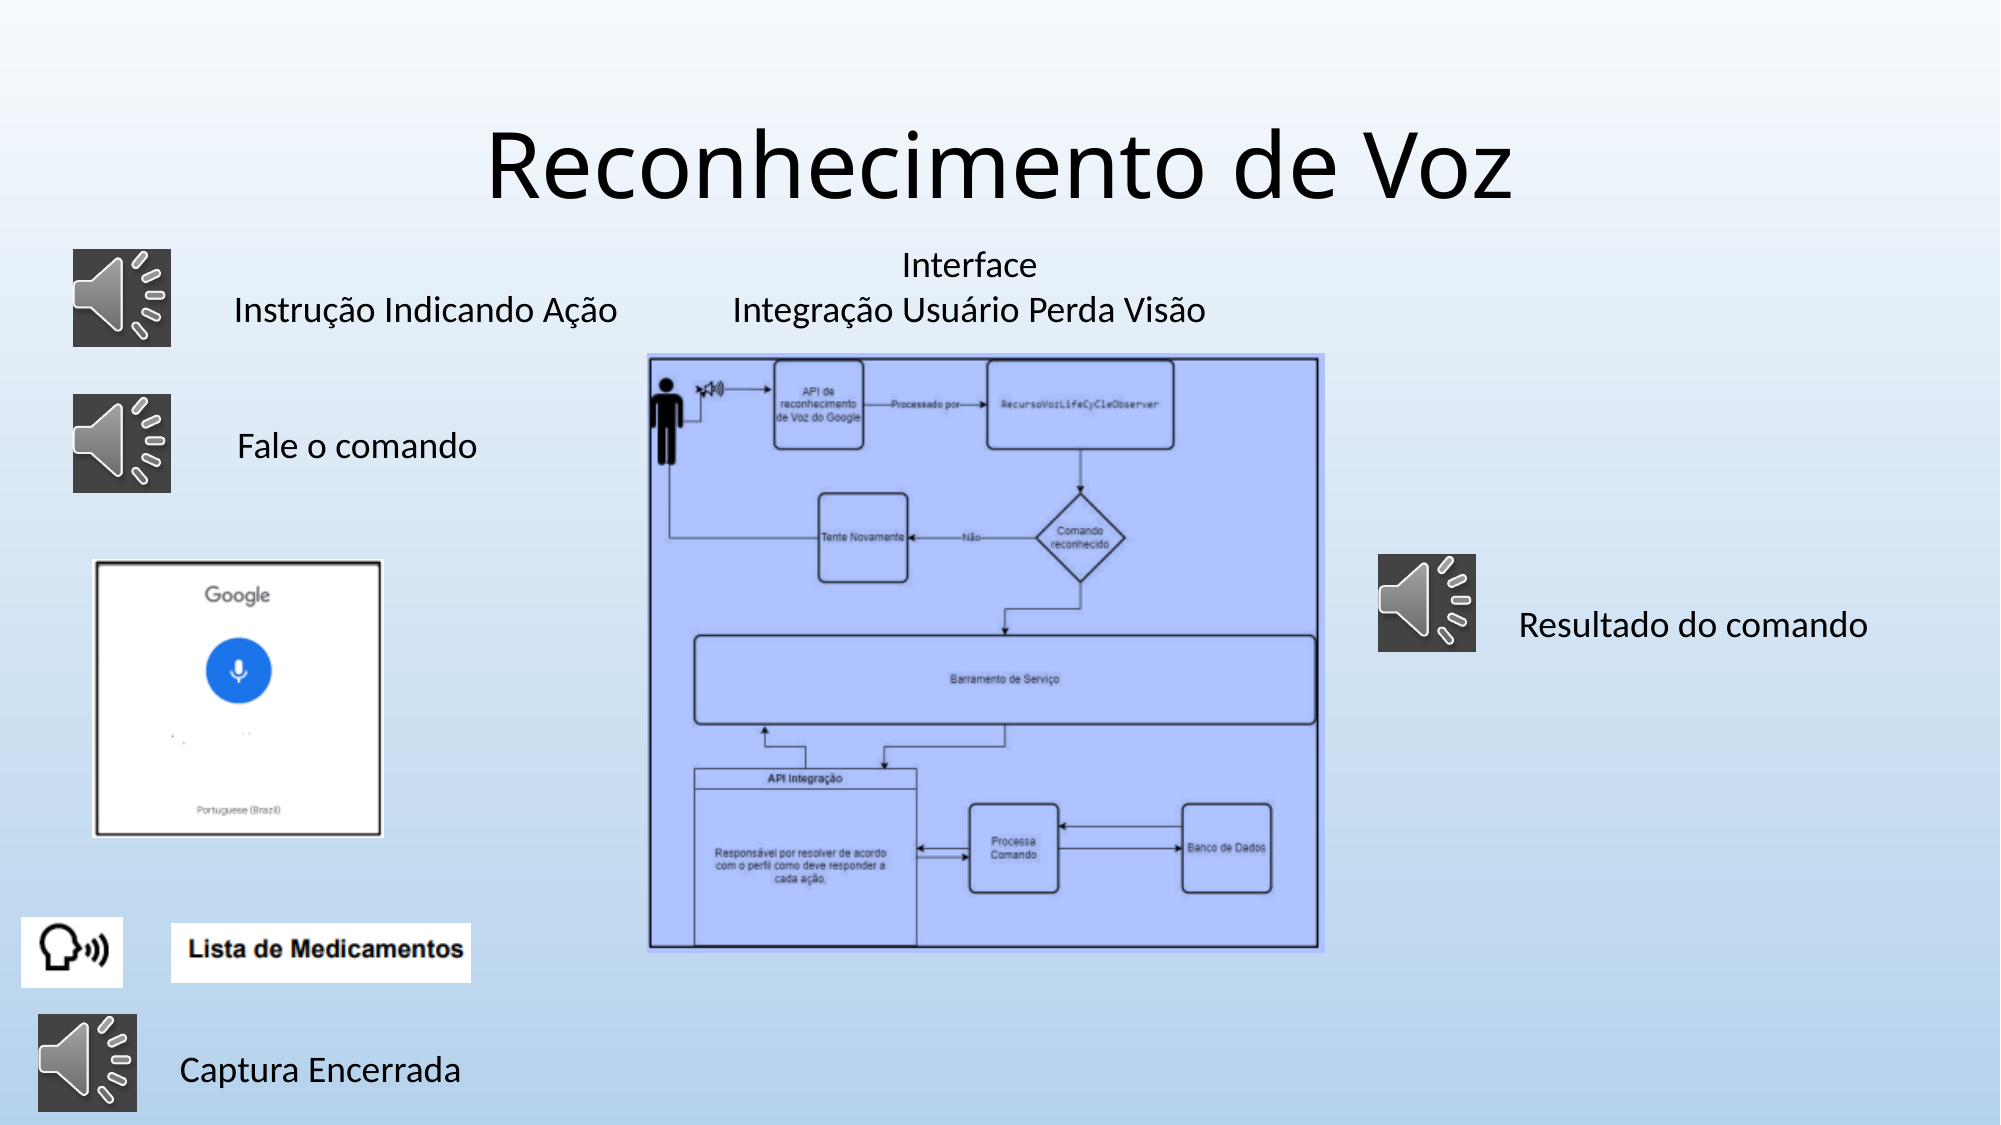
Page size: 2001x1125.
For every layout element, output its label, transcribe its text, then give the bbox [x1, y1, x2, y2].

picture [1377, 553, 1478, 654]
picture [647, 353, 1325, 953]
text_box Captura Encerrada [165, 1037, 477, 1098]
text_box Interface Integração Usuário Perda Visão [717, 232, 1222, 337]
picture [92, 559, 384, 838]
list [20, 917, 123, 988]
picture [37, 1012, 138, 1113]
title Reconhecimento de Voz [137, 59, 1863, 278]
picture [71, 248, 172, 349]
text_box Resultado do comando [1503, 592, 1884, 653]
text_box Instrução Indicando Ação [219, 277, 634, 338]
picture [71, 393, 172, 494]
picture [171, 923, 471, 983]
text_box Fale o comando [222, 413, 493, 473]
